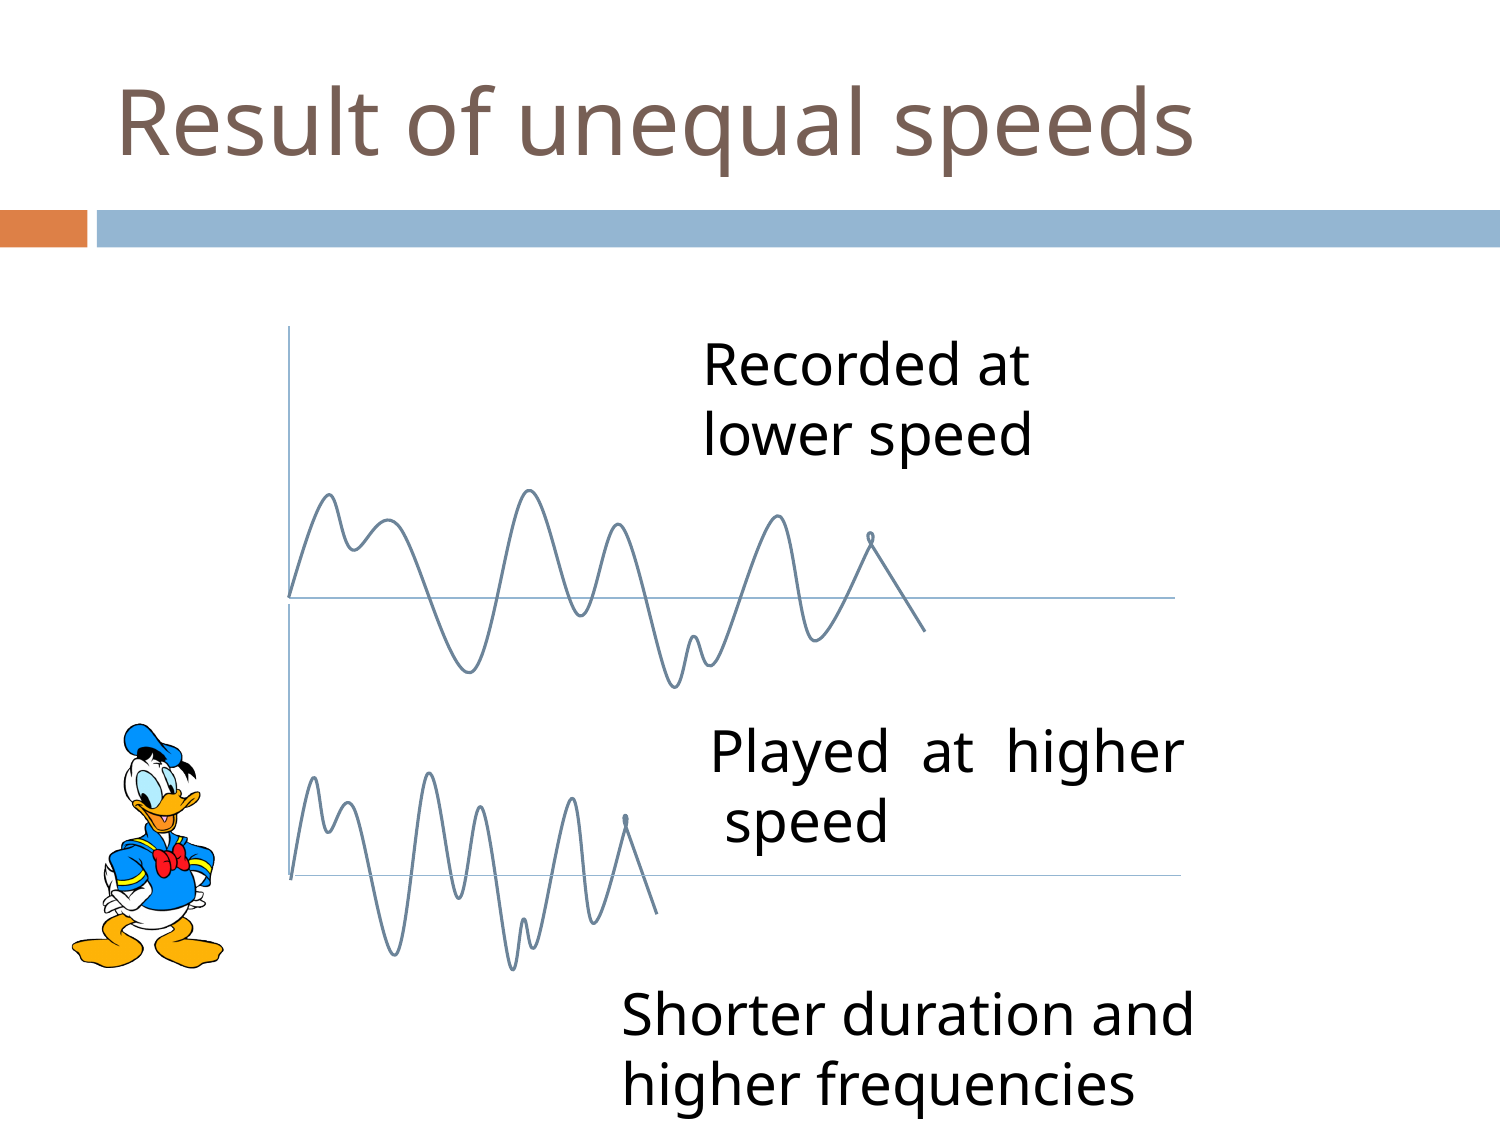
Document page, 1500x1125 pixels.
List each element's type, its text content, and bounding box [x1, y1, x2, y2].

text_box [846, 532, 904, 597]
text_box Shorter duration and higher frequencies [606, 969, 1359, 1125]
text_box [293, 494, 430, 597]
text_box Played at higher speed [694, 706, 1215, 862]
title Result of unequal speeds [99, 37, 1438, 200]
text_box [432, 606, 925, 688]
picture [52, 721, 237, 971]
text_box [497, 490, 569, 597]
text_box [293, 777, 371, 875]
text_box [613, 815, 643, 874]
text_box [466, 806, 496, 874]
text_box Recorded at lower speed [687, 319, 1208, 475]
text_box [551, 798, 585, 874]
text_box [740, 515, 800, 597]
text_box [331, 884, 657, 970]
text_box [592, 524, 646, 597]
text_box [411, 773, 451, 874]
